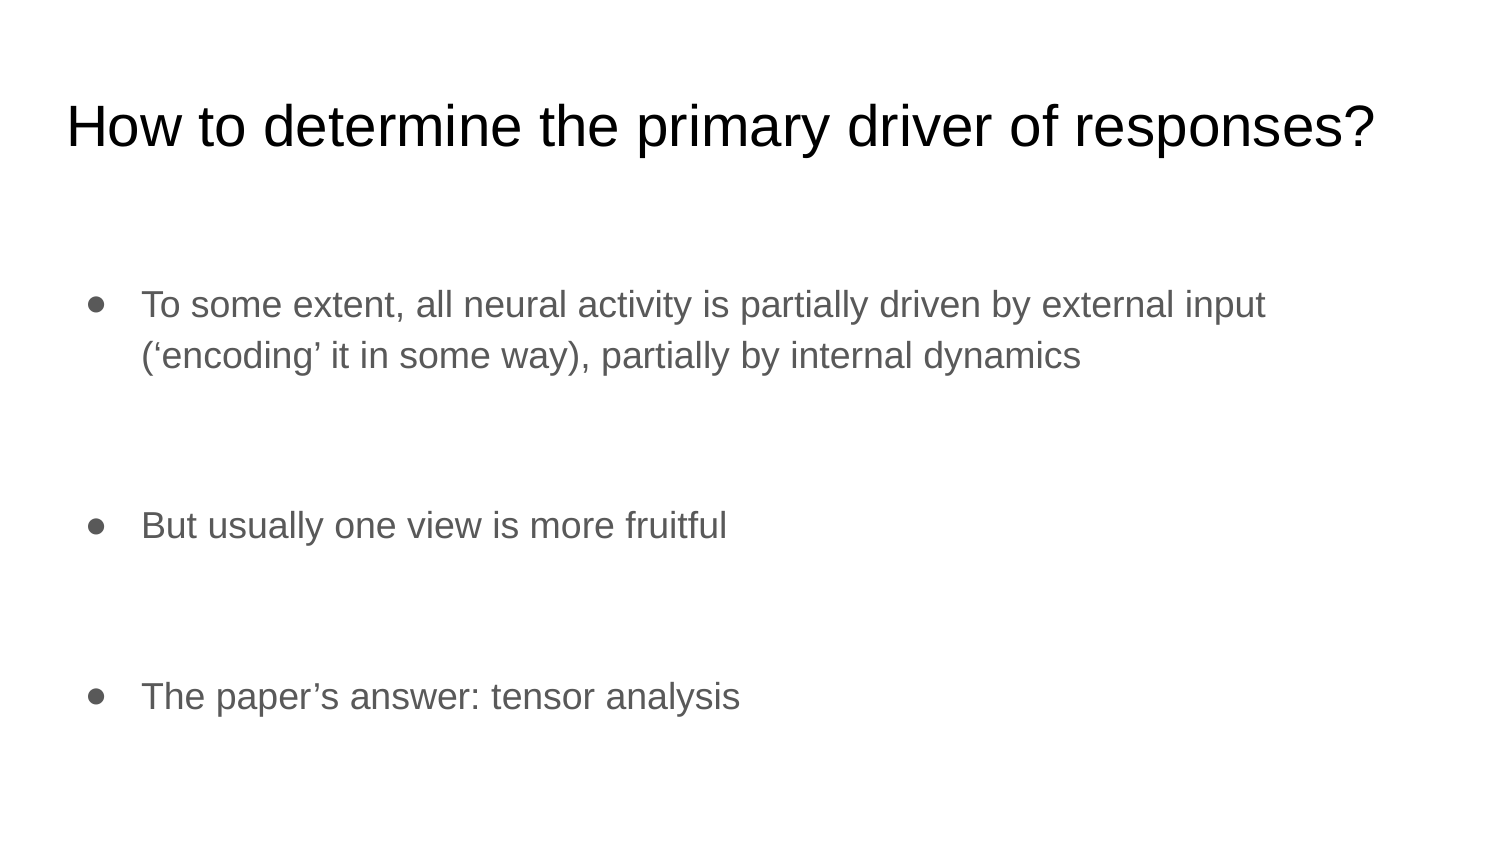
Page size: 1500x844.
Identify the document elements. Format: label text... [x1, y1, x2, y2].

title How to determine the primary driver of responses? [51, 72, 1449, 167]
list To some extent, all neural activity is partially driven by external input (‘encoding’ it in some way), partially by internal dynamics But usually one view is more fruitful The paper’s answer: tensor analysis [51, 258, 1449, 750]
